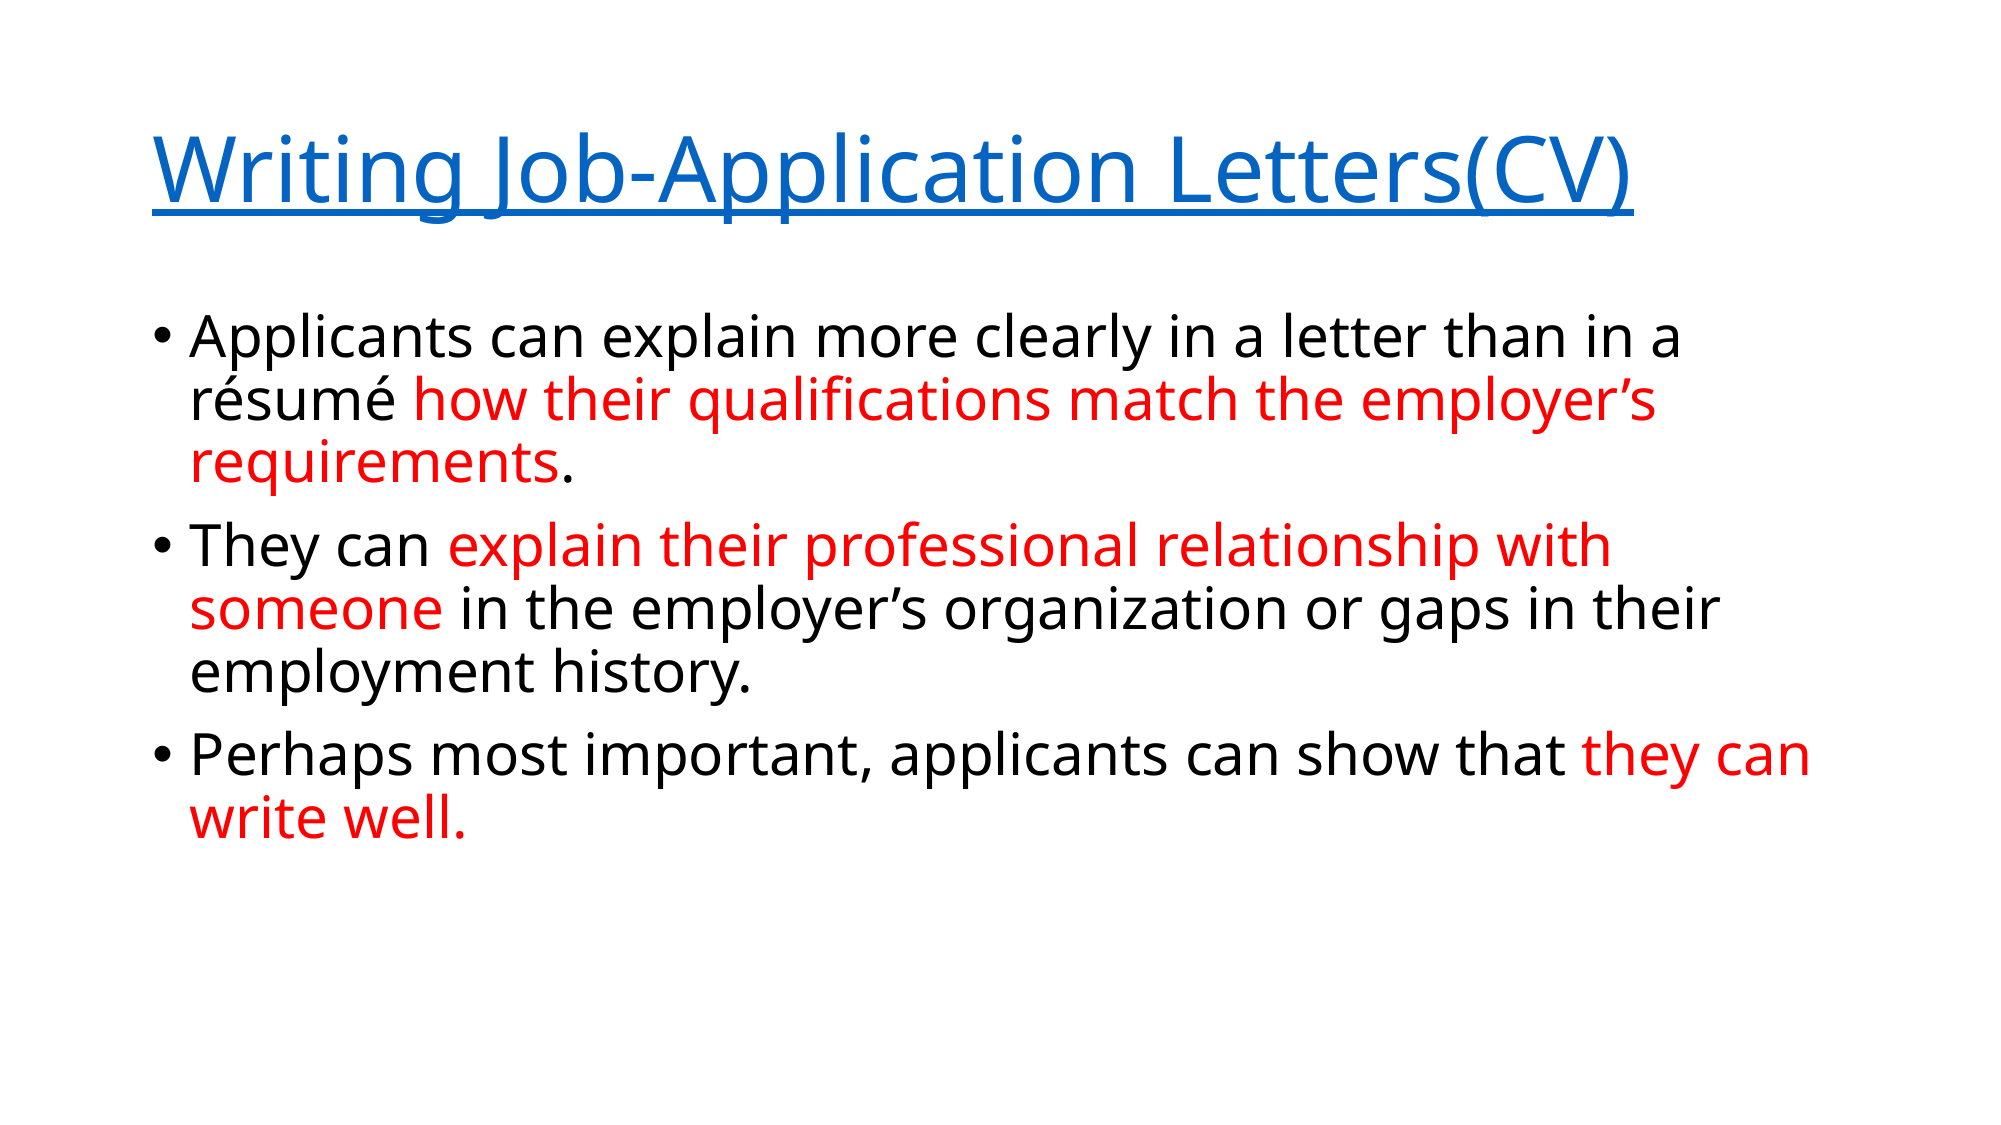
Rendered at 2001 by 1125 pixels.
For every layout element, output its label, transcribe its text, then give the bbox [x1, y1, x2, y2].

list Applicants can explain more clearly in a letter than in a résumé how their qualifications match the employer’s requirements. They can explain their professional relationship with someone in the employer’s organization or gaps in their employment history. Perhaps most important, applicants can show that they can write well. [137, 299, 1863, 1014]
title Writing Job-Application Letters(CV) [137, 59, 1863, 278]
